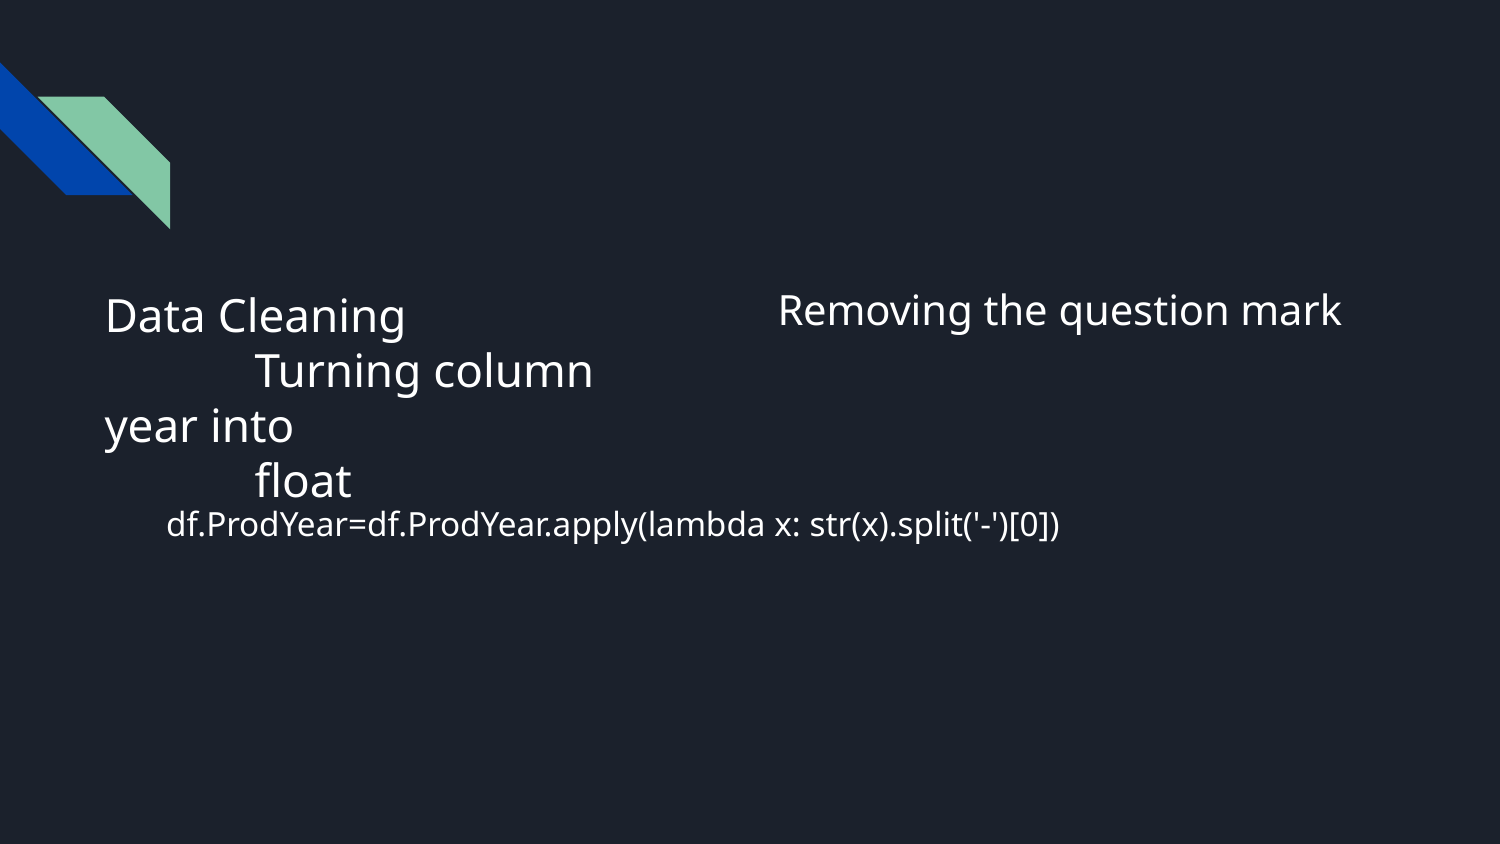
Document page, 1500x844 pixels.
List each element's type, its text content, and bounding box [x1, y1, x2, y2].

subtitle df.ProdYear=df.ProdYear.apply(lambda x: str(x).split('-')[0]) [151, 496, 1178, 844]
list Removing the question mark [762, 278, 1366, 664]
title Data Cleaning Turning column year into float [89, 272, 711, 522]
